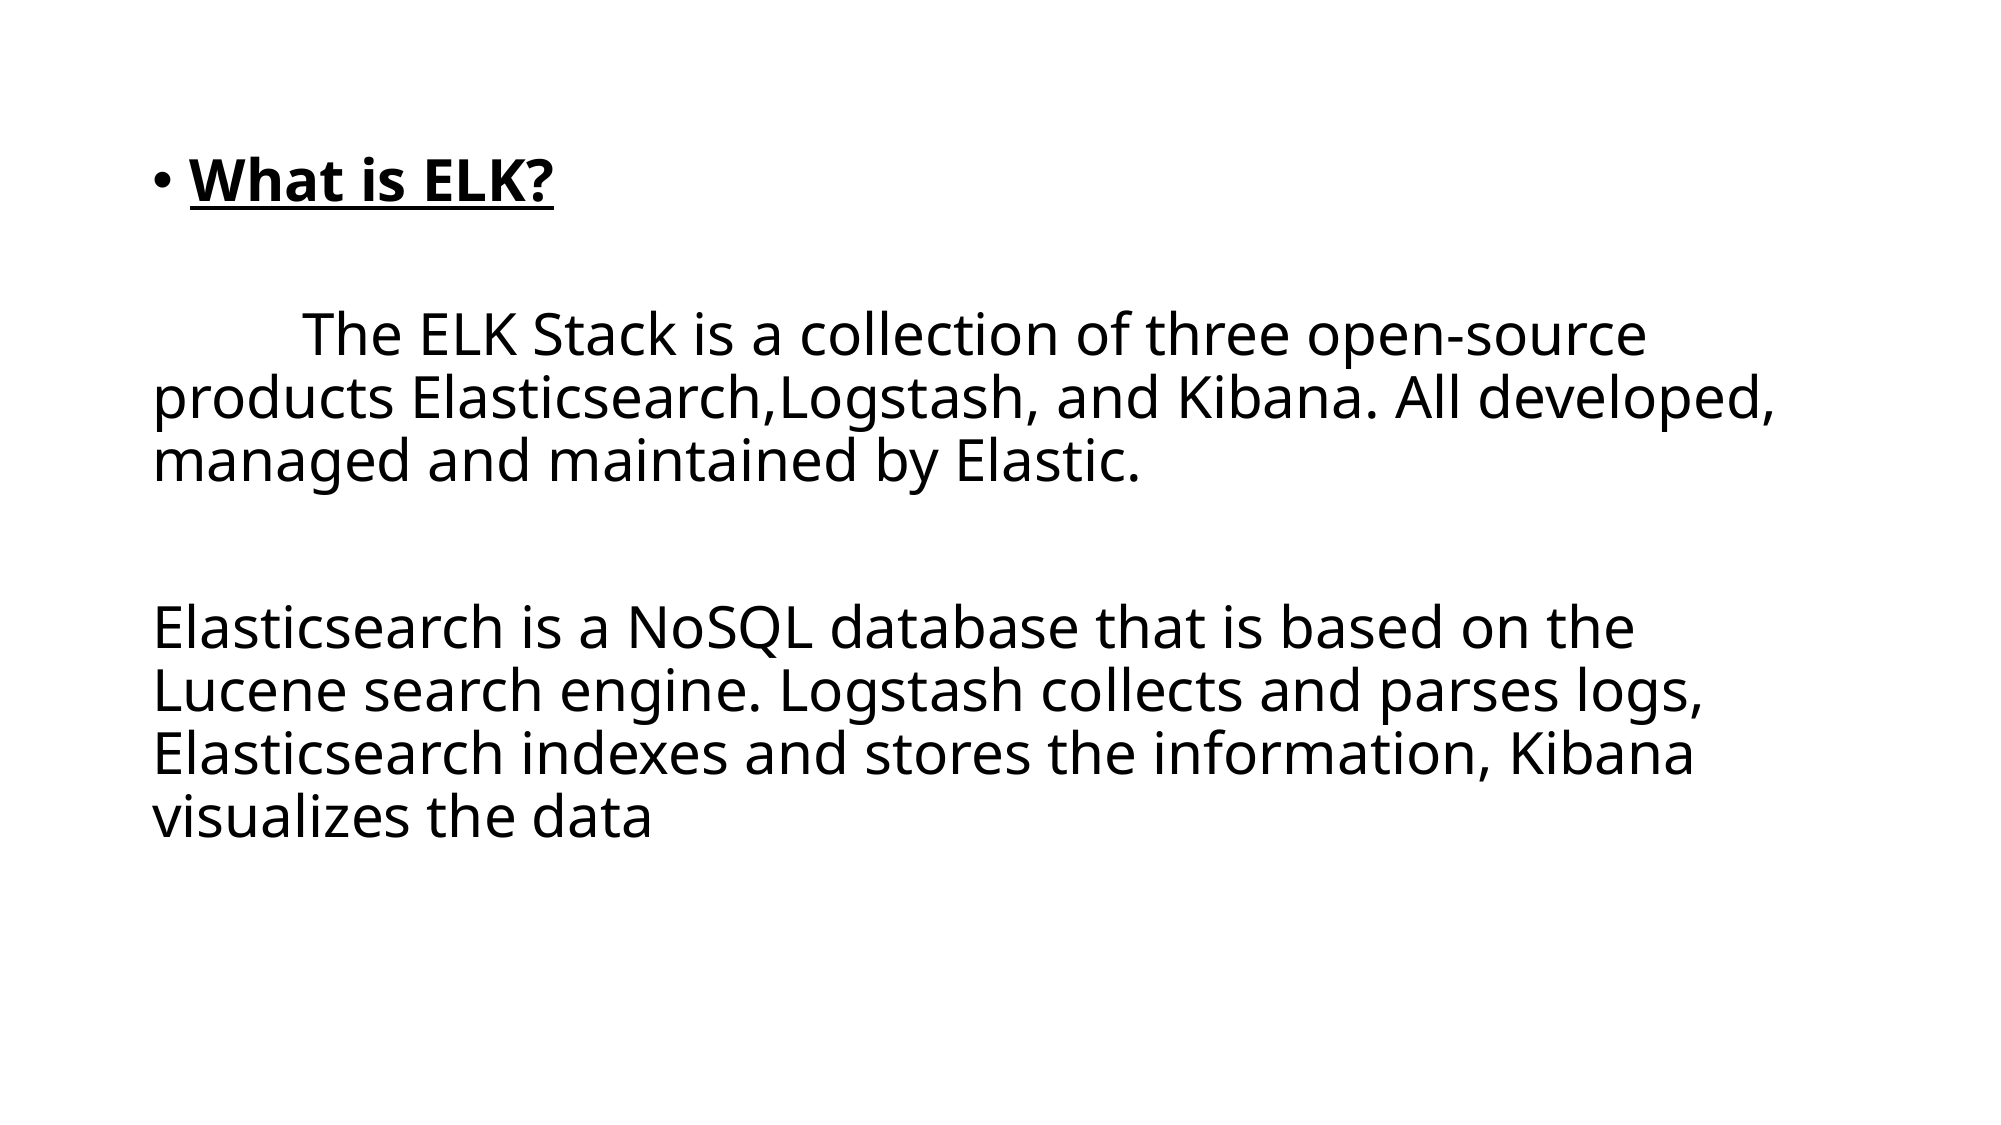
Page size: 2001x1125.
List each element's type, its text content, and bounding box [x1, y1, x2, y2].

list What is ELK? The ELK Stack is a collection of three open-source products Elasticsearch,Logstash, and Kibana. All developed, managed and maintained by Elastic. Elasticsearch is a NoSQL database that is based on the Lucene search engine. Logstash collects and parses logs, Elasticsearch indexes and stores the information, Kibana visualizes the data [137, 143, 1863, 1014]
